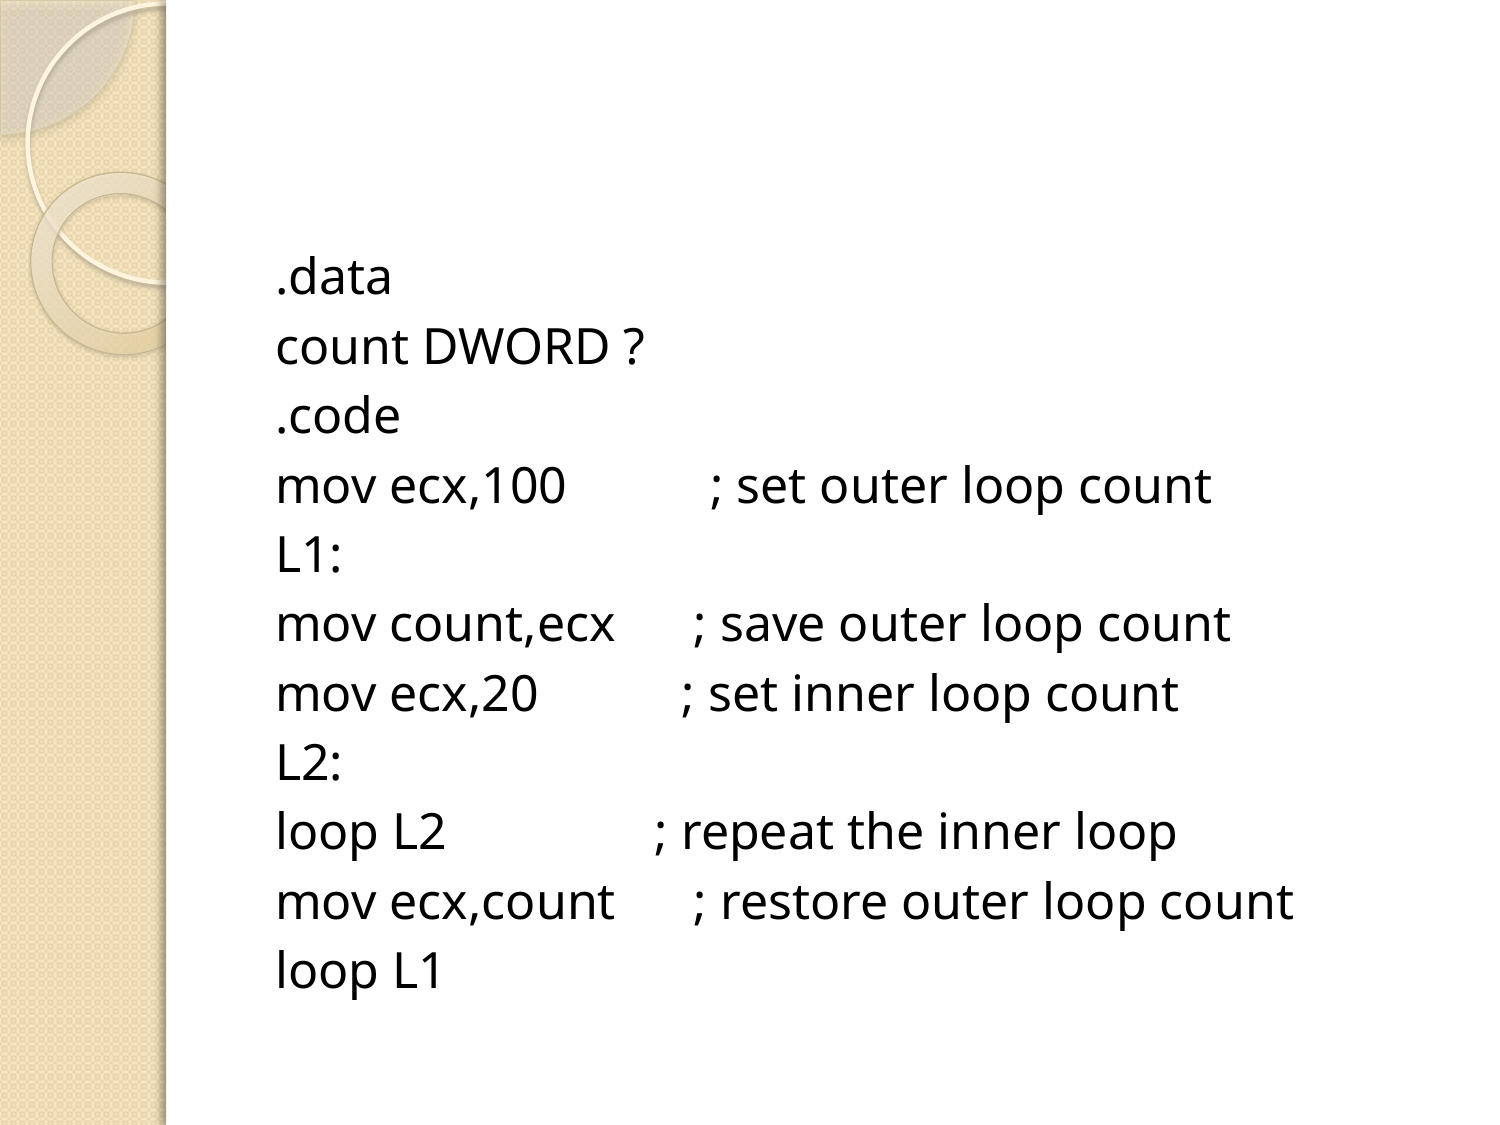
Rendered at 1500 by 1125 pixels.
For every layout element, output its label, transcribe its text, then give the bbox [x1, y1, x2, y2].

list .data count DWORD ? .code mov ecx,100 ; set outer loop count L1: mov count,ecx ; save outer loop count mov ecx,20 ; set inner loop count L2: loop L2 ; repeat the inner loop mov ecx,count ; restore outer loop count loop L1 [235, 237, 1466, 1025]
